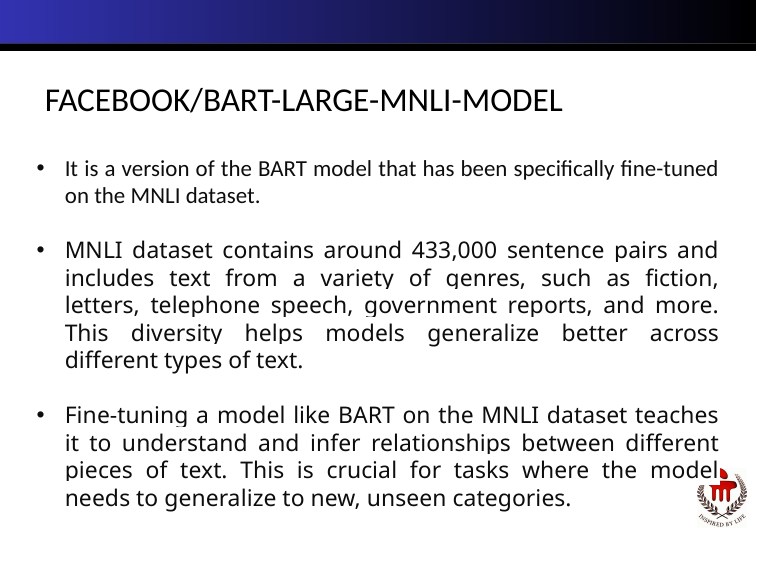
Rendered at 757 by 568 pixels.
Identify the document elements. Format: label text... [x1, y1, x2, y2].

picture [735, 468, 747, 528]
text_box FACEBOOK/BART-LARGE-MNLI-MODEL [29, 71, 716, 126]
text_box It is a version of the BART model that has been specifically fine-tuned on the MNLI dataset. MNLI dataset contains around 433,000 sentence pairs and includes text from a variety of genres, such as fiction, letters, telephone speech, government reports, and more. This diversity helps models generalize better across different types of text. Fine-tuning a model like BART on the MNLI dataset teaches it to understand and infer relationships between different pieces of text. This is crucial for tasks where the model needs to generalize to new, unseen categories. [21, 146, 735, 546]
picture [0, 0, 756, 51]
